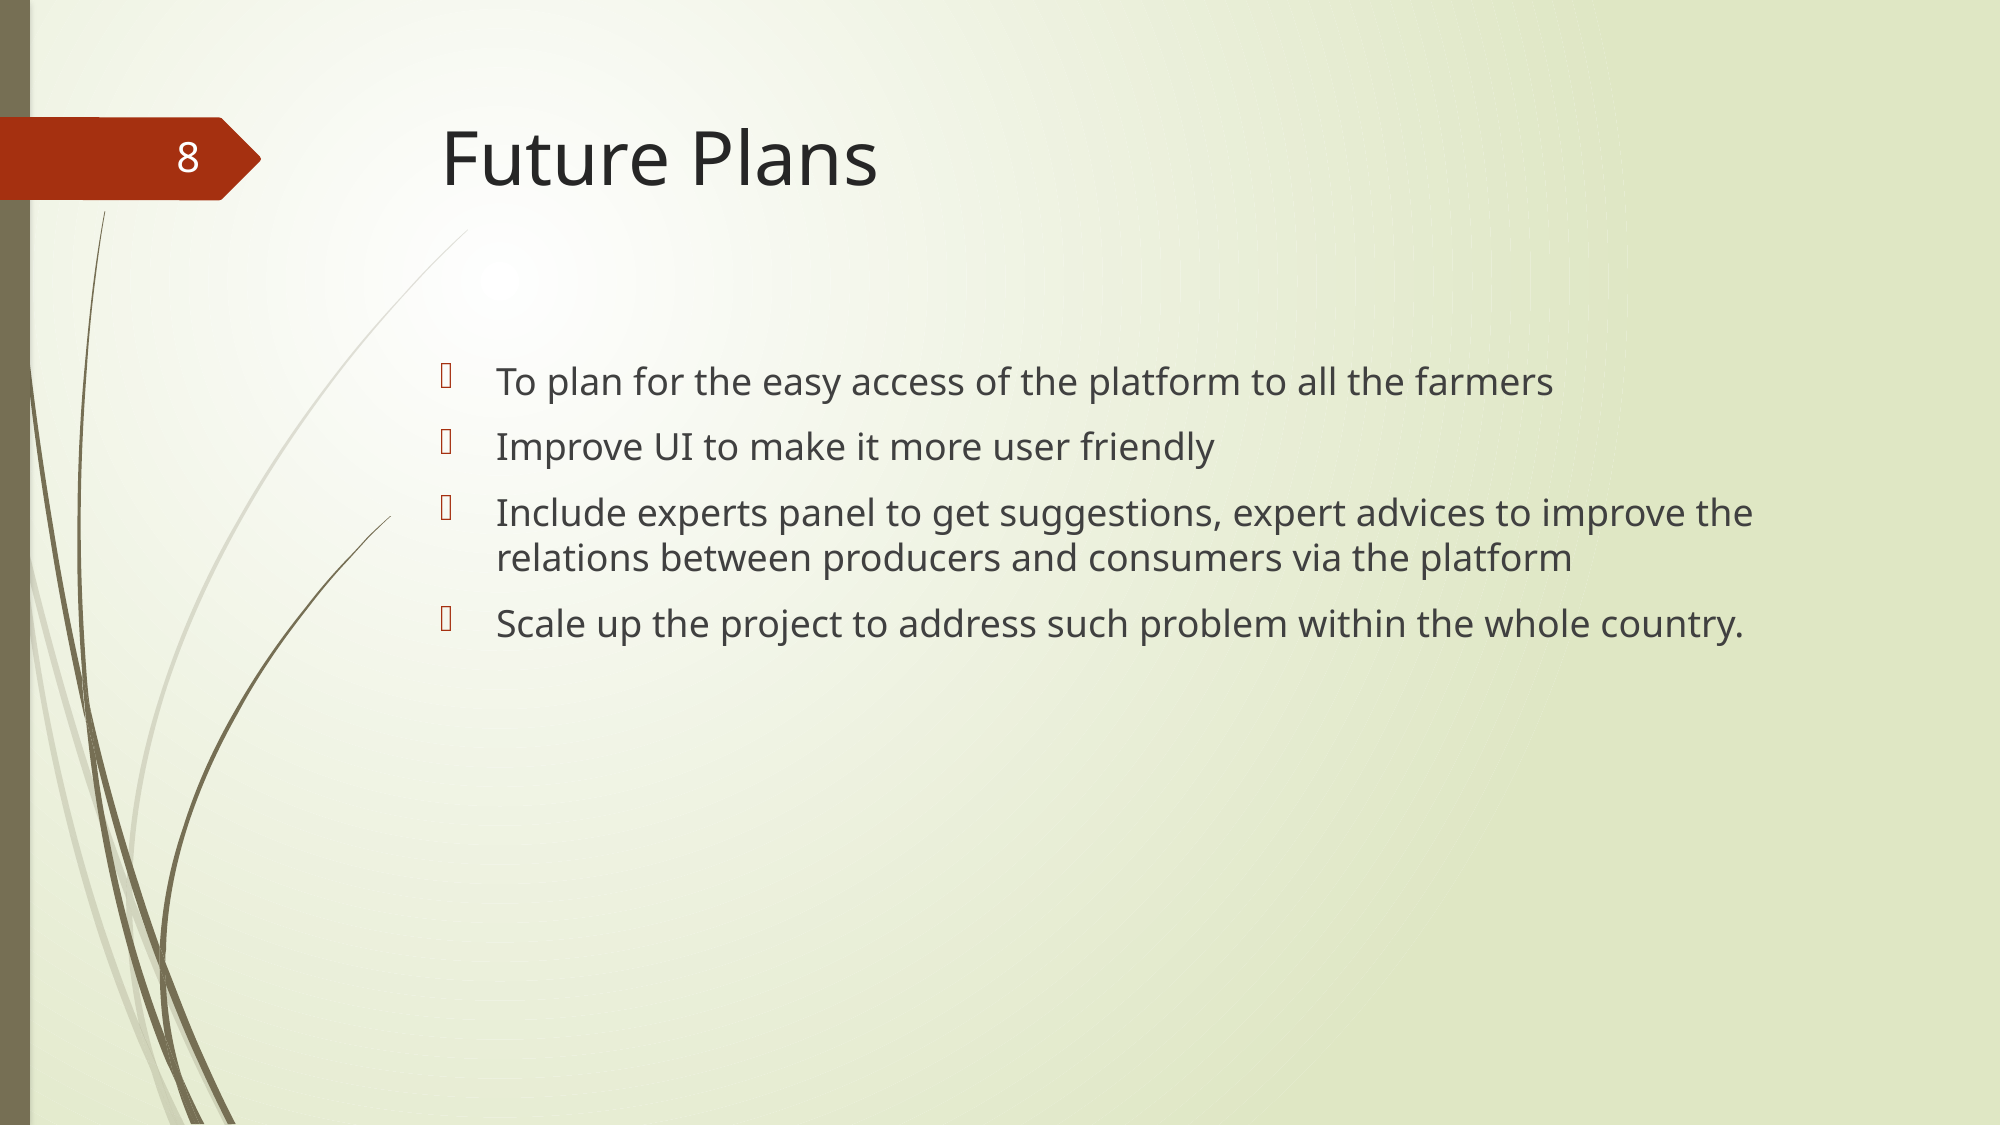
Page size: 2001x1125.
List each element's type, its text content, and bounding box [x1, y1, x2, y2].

title Future Plans [425, 102, 1888, 313]
slide_number 8 [87, 129, 216, 190]
list To plan for the easy access of the platform to all the farmers Improve UI to make it more user friendly Include experts panel to get suggestions, expert advices to improve the relations between producers and consumers via the platform Scale up the project to address such problem within the whole country. [424, 350, 1888, 970]
